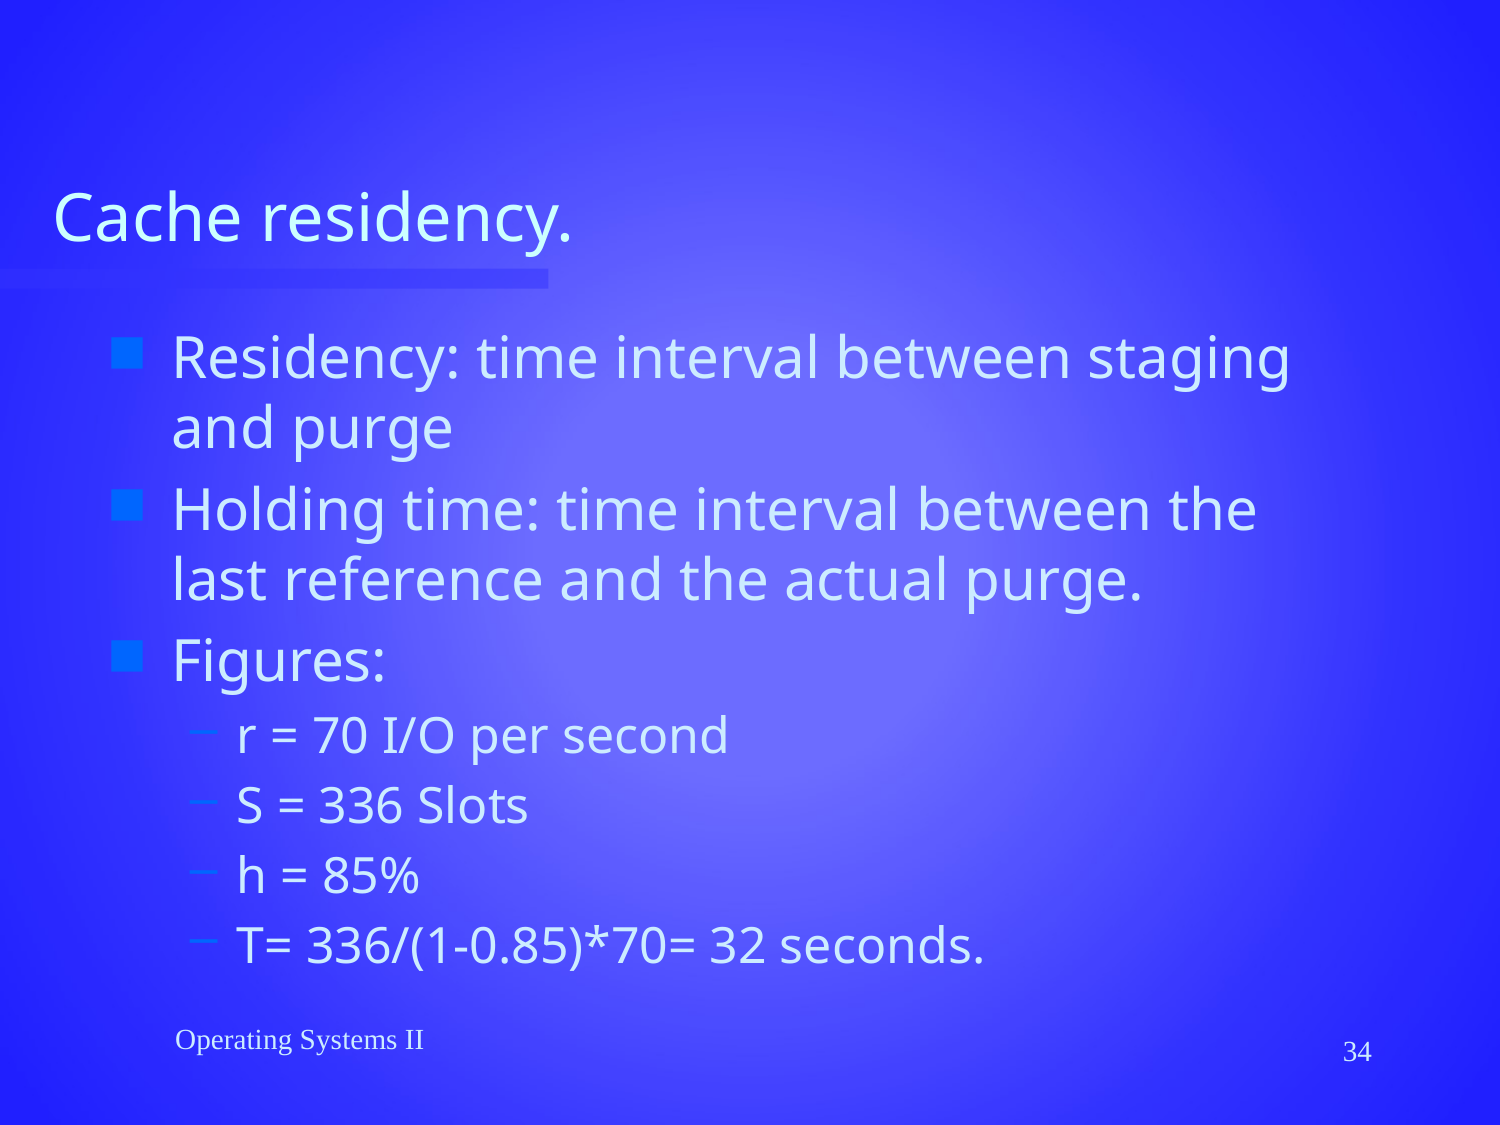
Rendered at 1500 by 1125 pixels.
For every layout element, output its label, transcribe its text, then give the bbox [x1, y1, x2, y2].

slide_number 34 [1074, 1025, 1388, 1100]
picture [0, 0, 1500, 1125]
list Residency: time interval between staging and purge Holding time: time interval between the last reference and the actual purge. Figures: r = 70 I/O per second S = 336 Slots h = 85% T= 336/(1-0.85)*70= 32 seconds. [99, 312, 1375, 988]
title Cache residency. [37, 75, 1313, 263]
footer Operating Systems II [62, 1012, 538, 1088]
